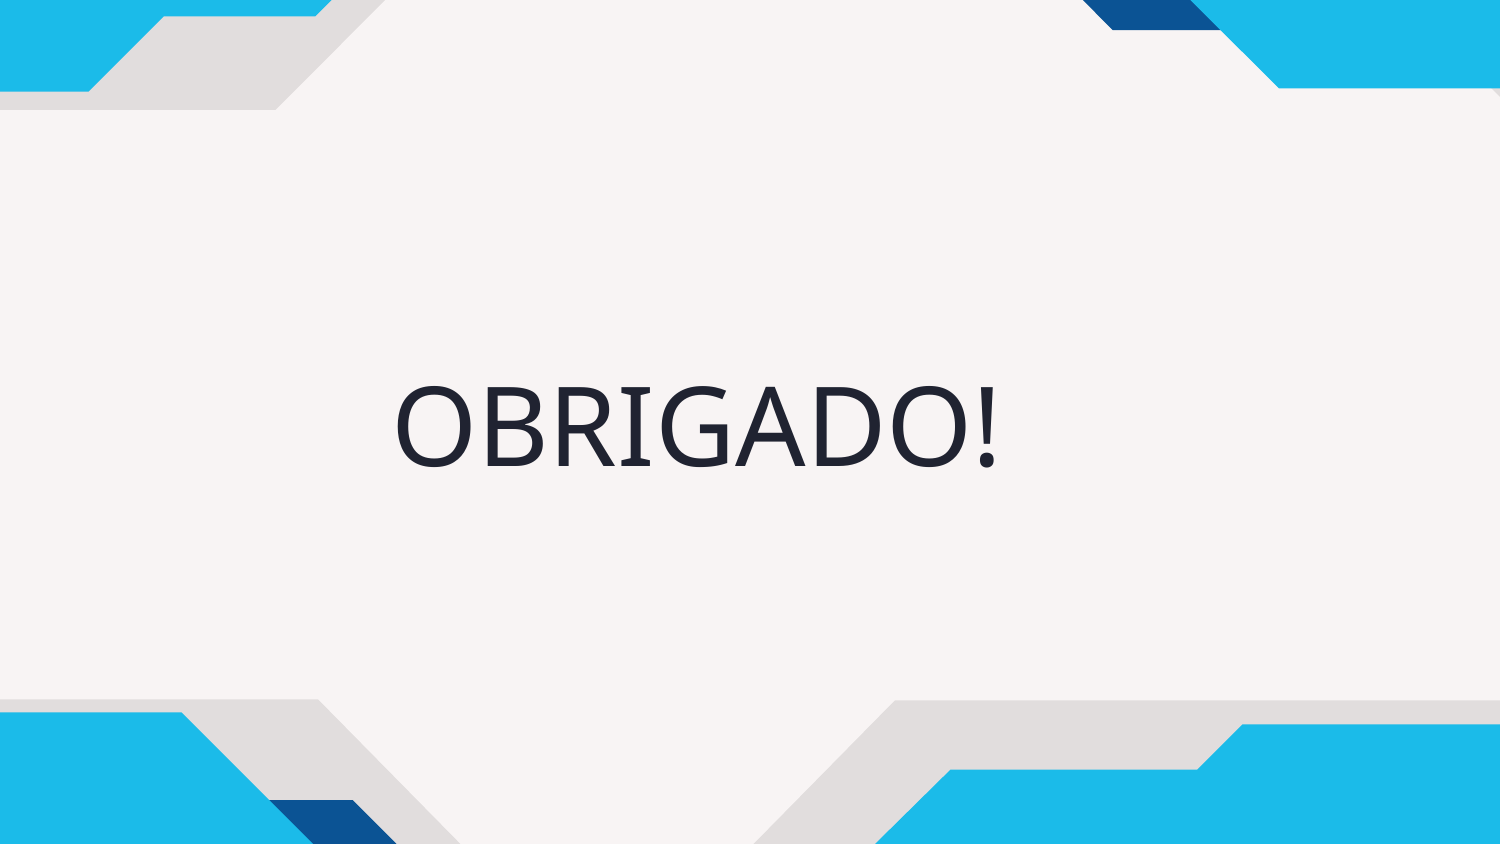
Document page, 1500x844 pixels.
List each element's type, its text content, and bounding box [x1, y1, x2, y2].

title OBRIGADO! [376, 358, 1124, 485]
